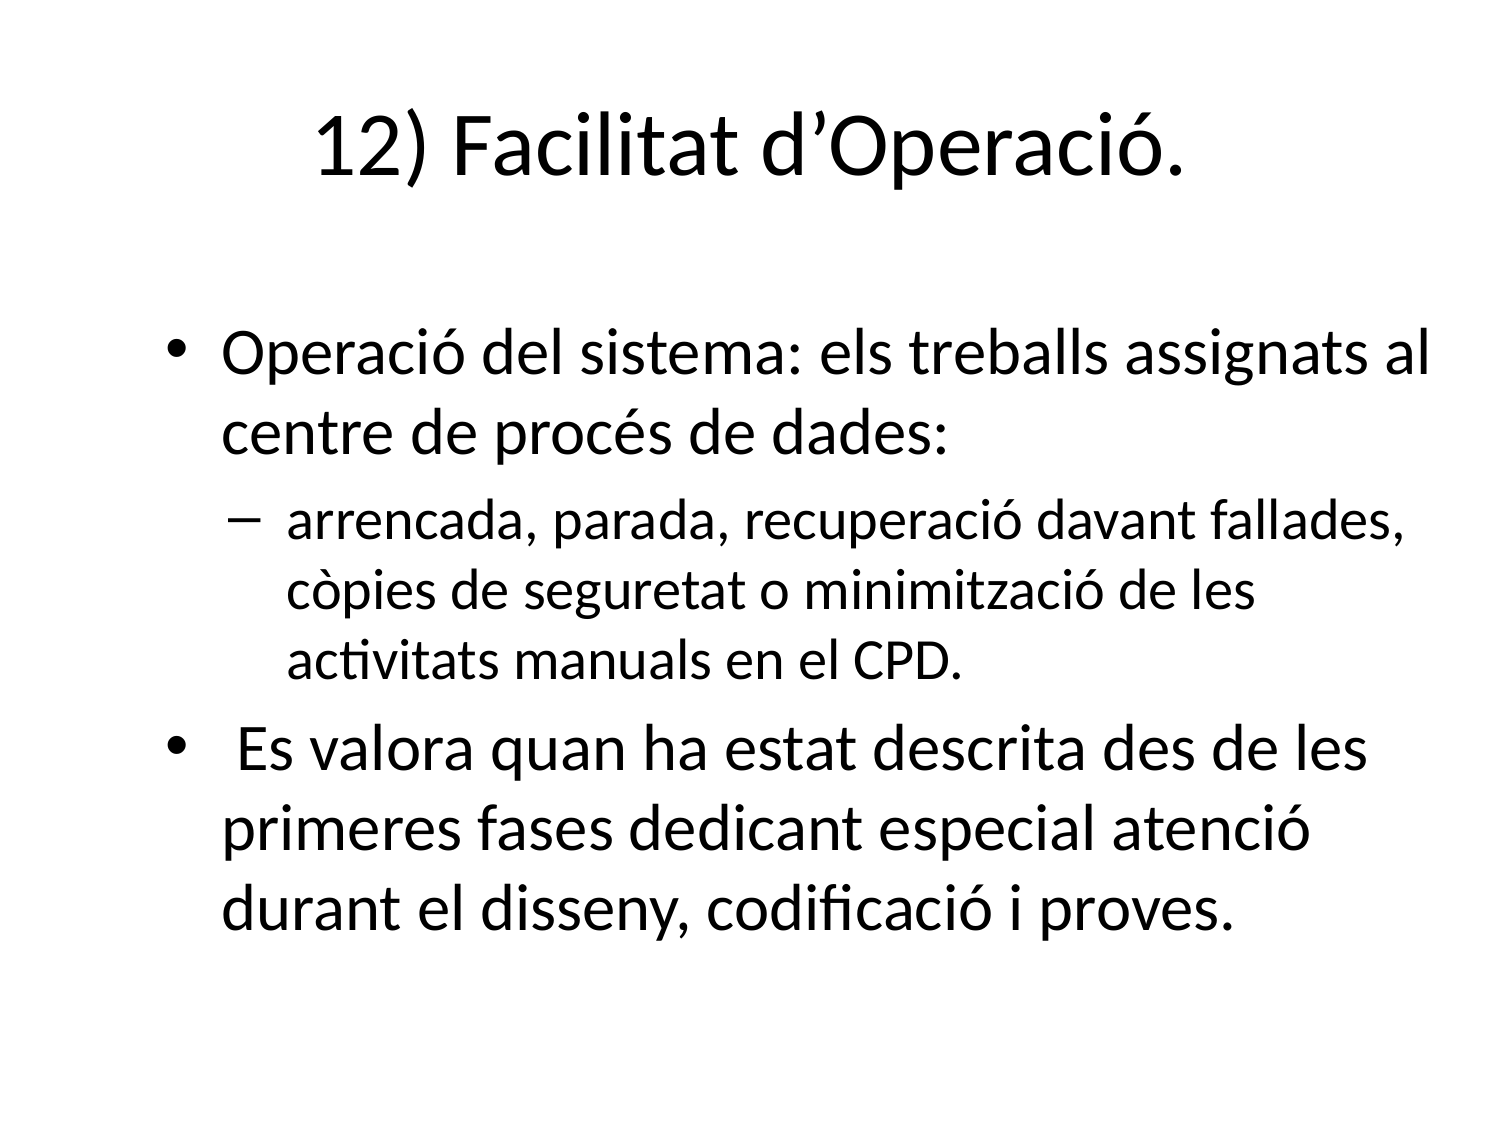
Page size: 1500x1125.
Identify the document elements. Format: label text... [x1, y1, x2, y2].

list Operació del sistema: els treballs assignats al centre de procés de dades: arrencada, parada, recuperació davant fallades, còpies de seguretat o minimització de les activitats manuals en el CPD. Es valora quan ha estat descrita des de les primeres fases dedicant especial atenció durant el disseny, codificació i proves. [150, 299, 1488, 975]
title 12) Facilitat d’Operació. [75, 45, 1425, 233]
